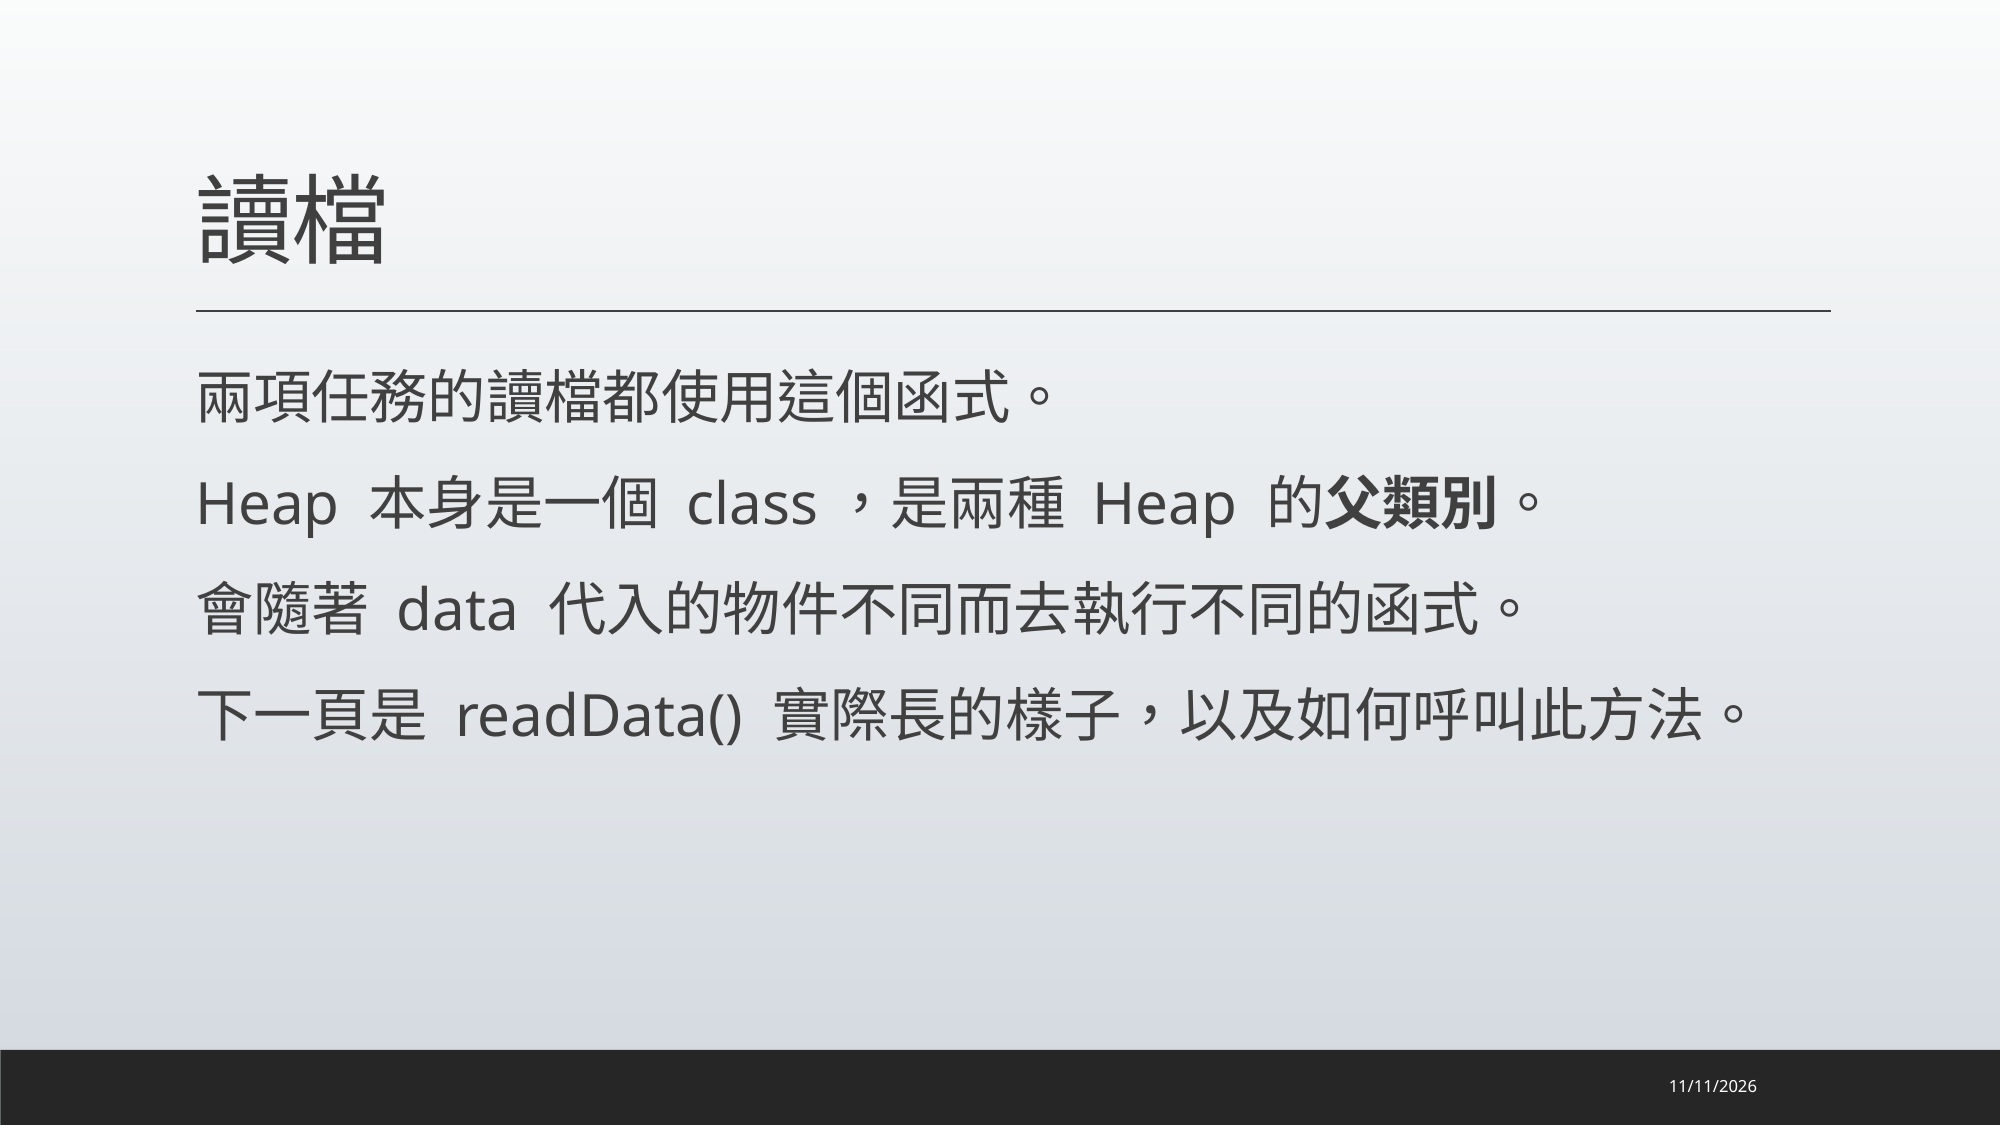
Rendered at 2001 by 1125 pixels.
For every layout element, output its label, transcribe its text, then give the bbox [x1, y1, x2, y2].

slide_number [1348, 1057, 1773, 1118]
list 兩項任務的讀檔都使用這個函式。 Heap 本身是一個 class，是兩種 Heap 的父類別。 會隨著 data 代入的物件不同而去執行不同的函式。 下一頁是 readData() 實際長的樣子，以及如何呼叫此方法。 [180, 345, 1782, 963]
title 讀檔 [180, 47, 1830, 285]
